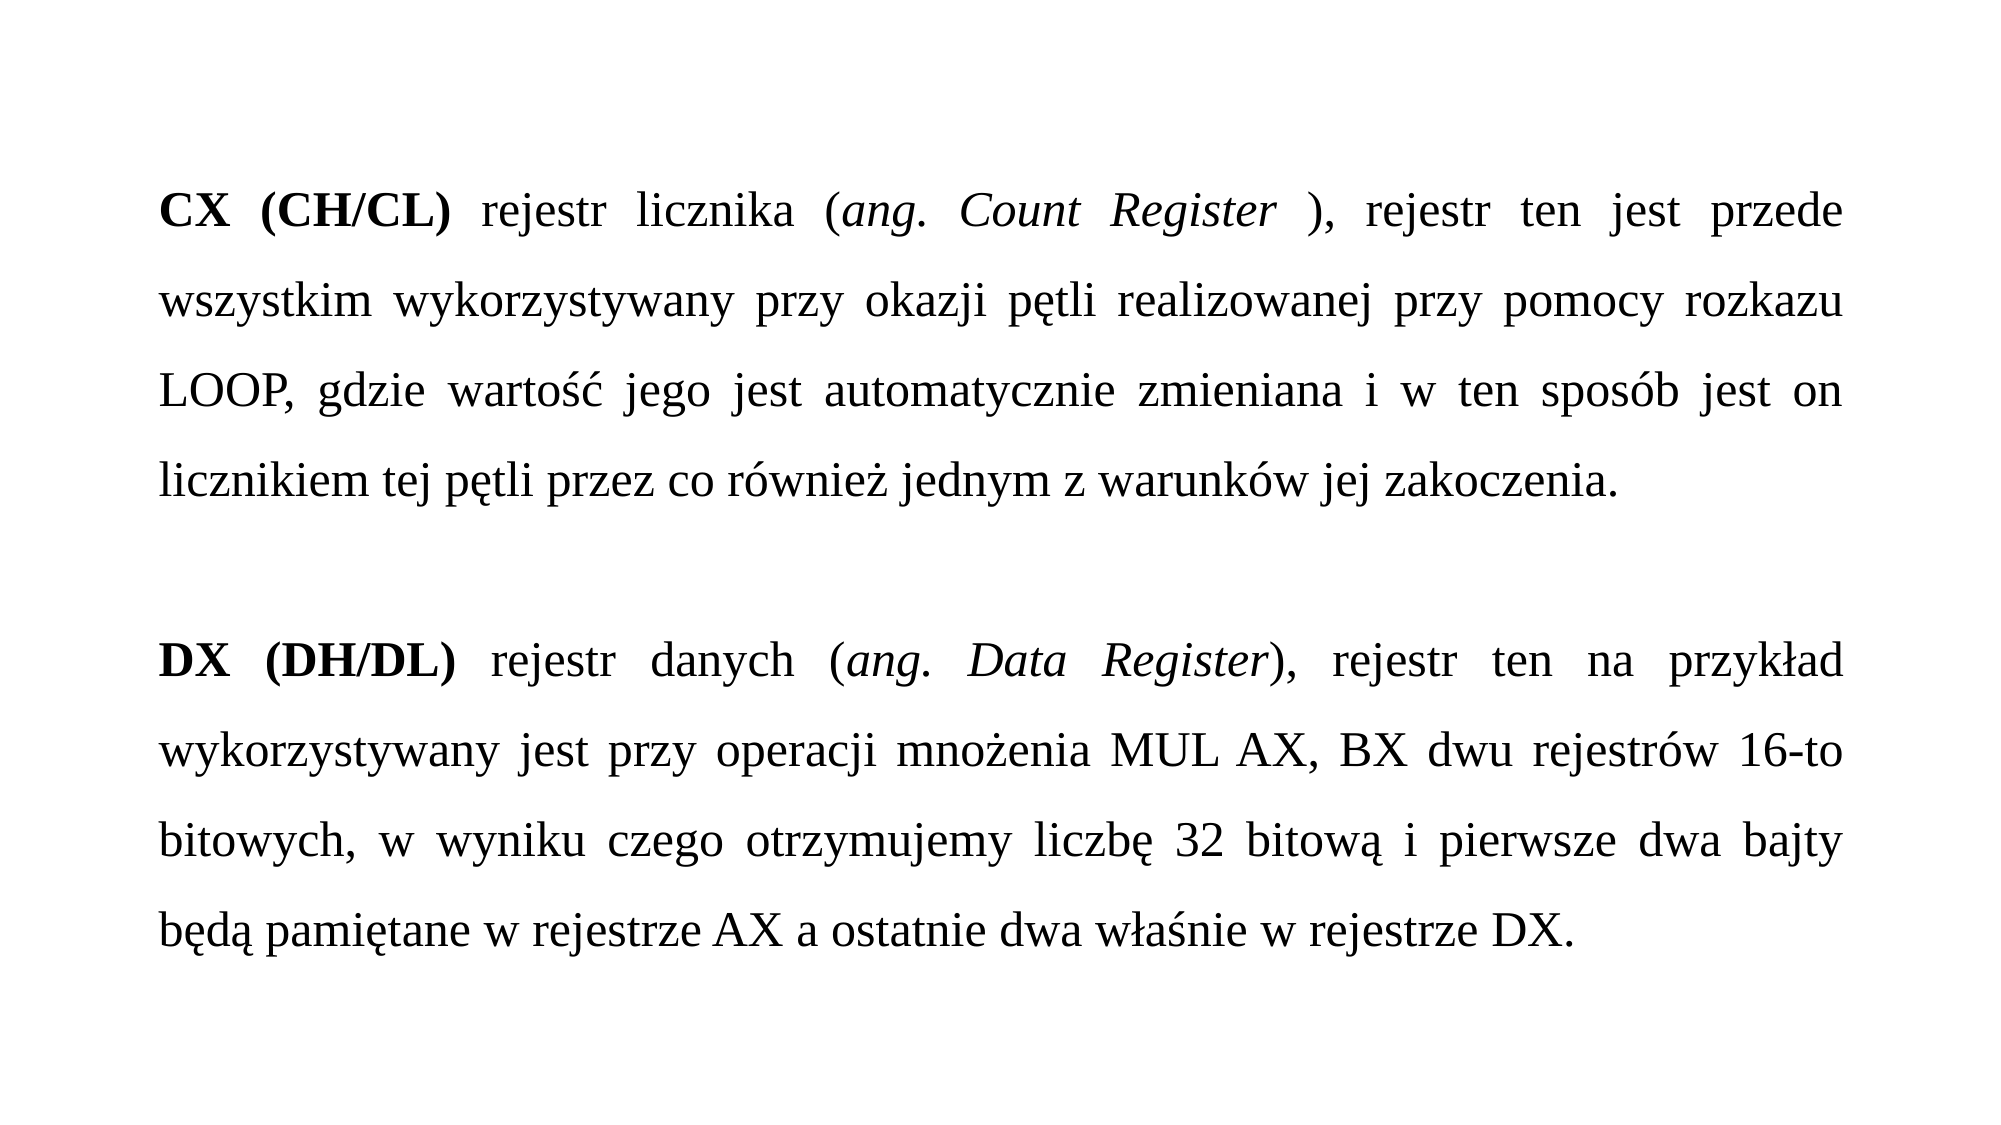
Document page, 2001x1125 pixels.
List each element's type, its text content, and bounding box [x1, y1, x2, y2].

text_box CX (CH/CL) rejestr licznika (ang. Count Register ), rejestr ten jest przede wszystkim wykorzystywany przy okazji pętli realizowanej przy pomocy rozkazu LOOP, gdzie wartość jego jest automatycznie zmieniana i w ten sposób jest on licznikiem tej pętli przez co również jednym z warunków jej zakoczenia. DX (DH/DL) rejestr danych (ang. Data Register), rejestr ten na przykład wykorzystywany jest przy operacji mnożenia MUL AX, BX dwu rejestrów 16-to bitowych, w wyniku czego otrzymujemy liczbę 32 bitową i pierwsze dwa bajty będą pamiętane w rejestrze AX a ostatnie dwa właśnie w rejestrze DX. [143, 139, 1860, 1055]
